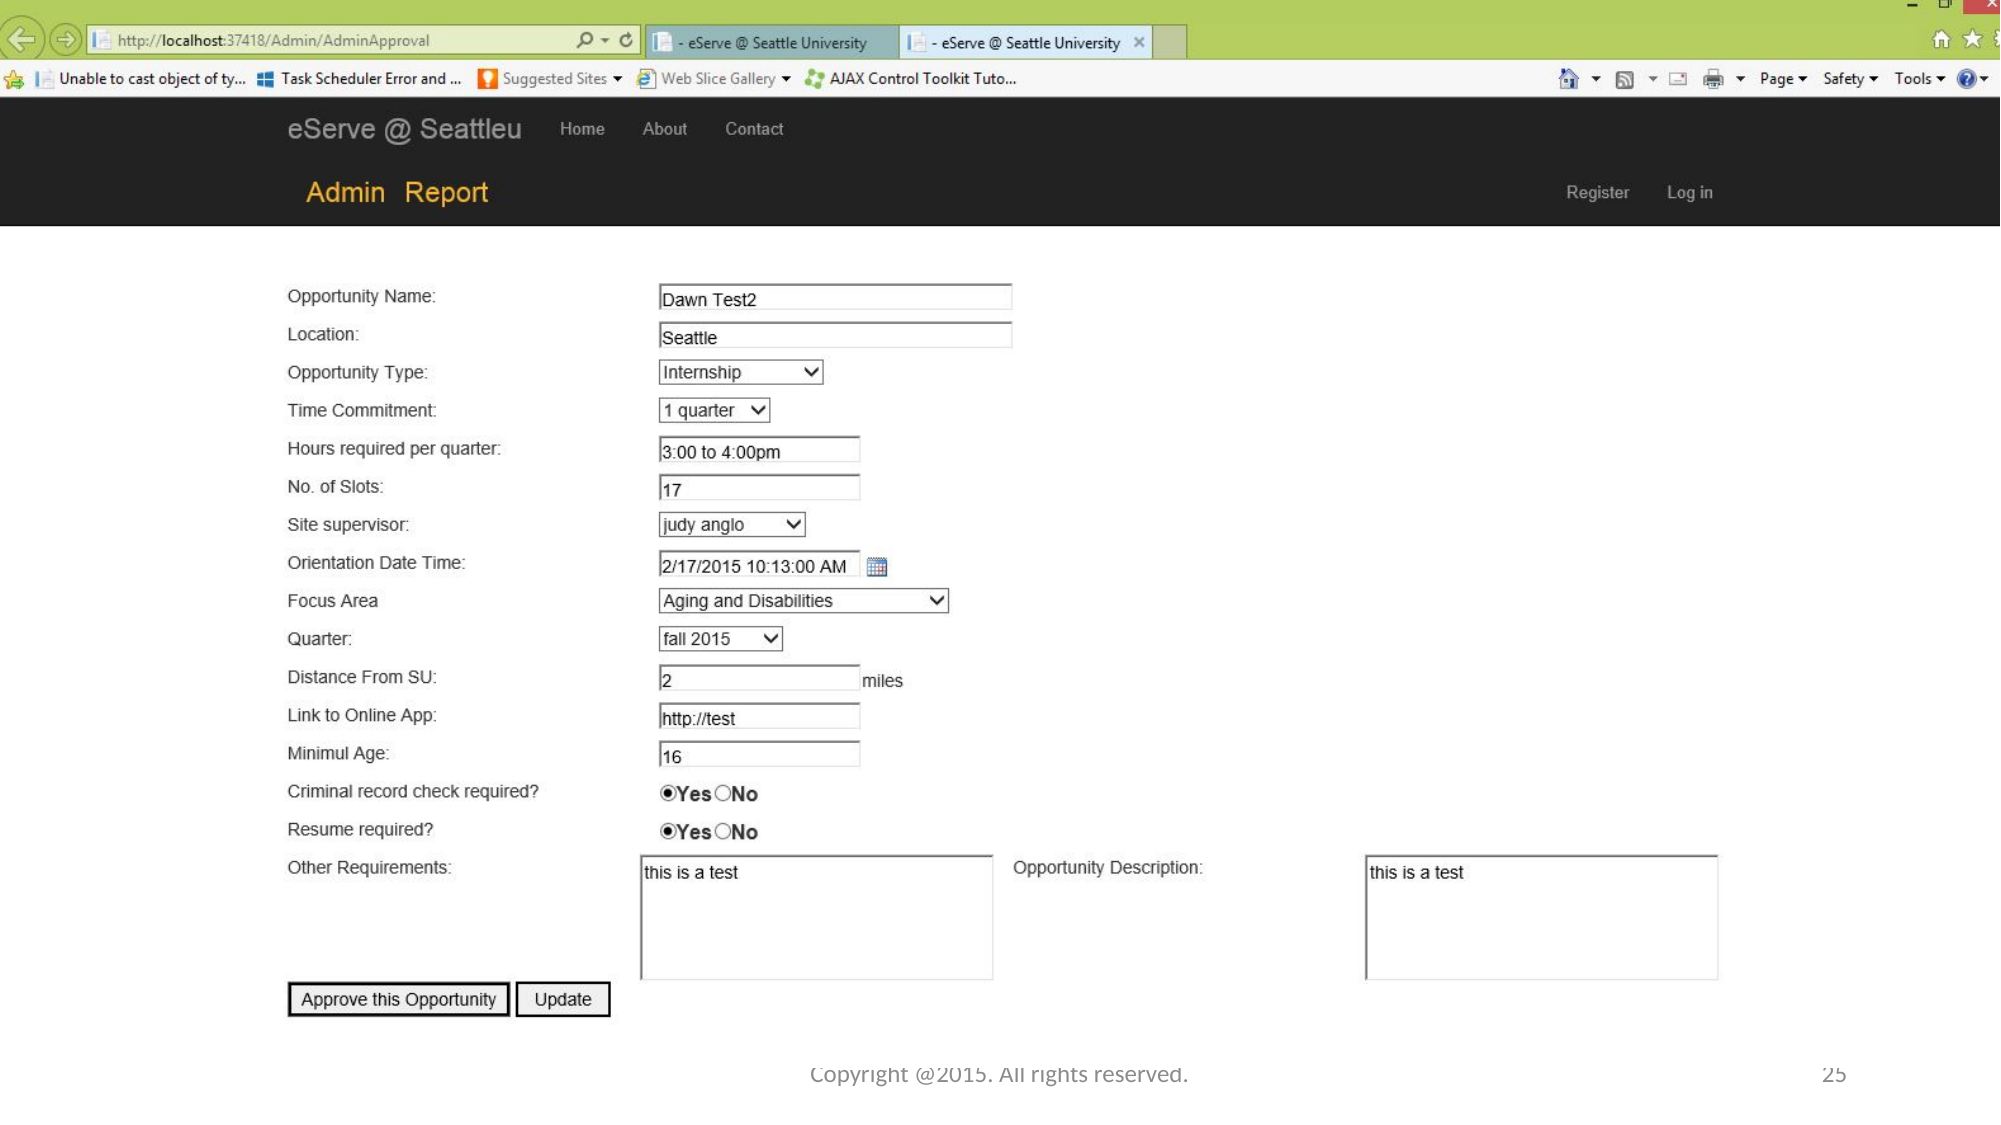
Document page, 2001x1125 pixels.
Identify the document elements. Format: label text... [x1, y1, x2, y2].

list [0, 0, 2000, 1068]
slide_number 25 [1412, 1068, 1863, 1103]
footer Copyright @2015. All rights reserved. [662, 1068, 1338, 1103]
